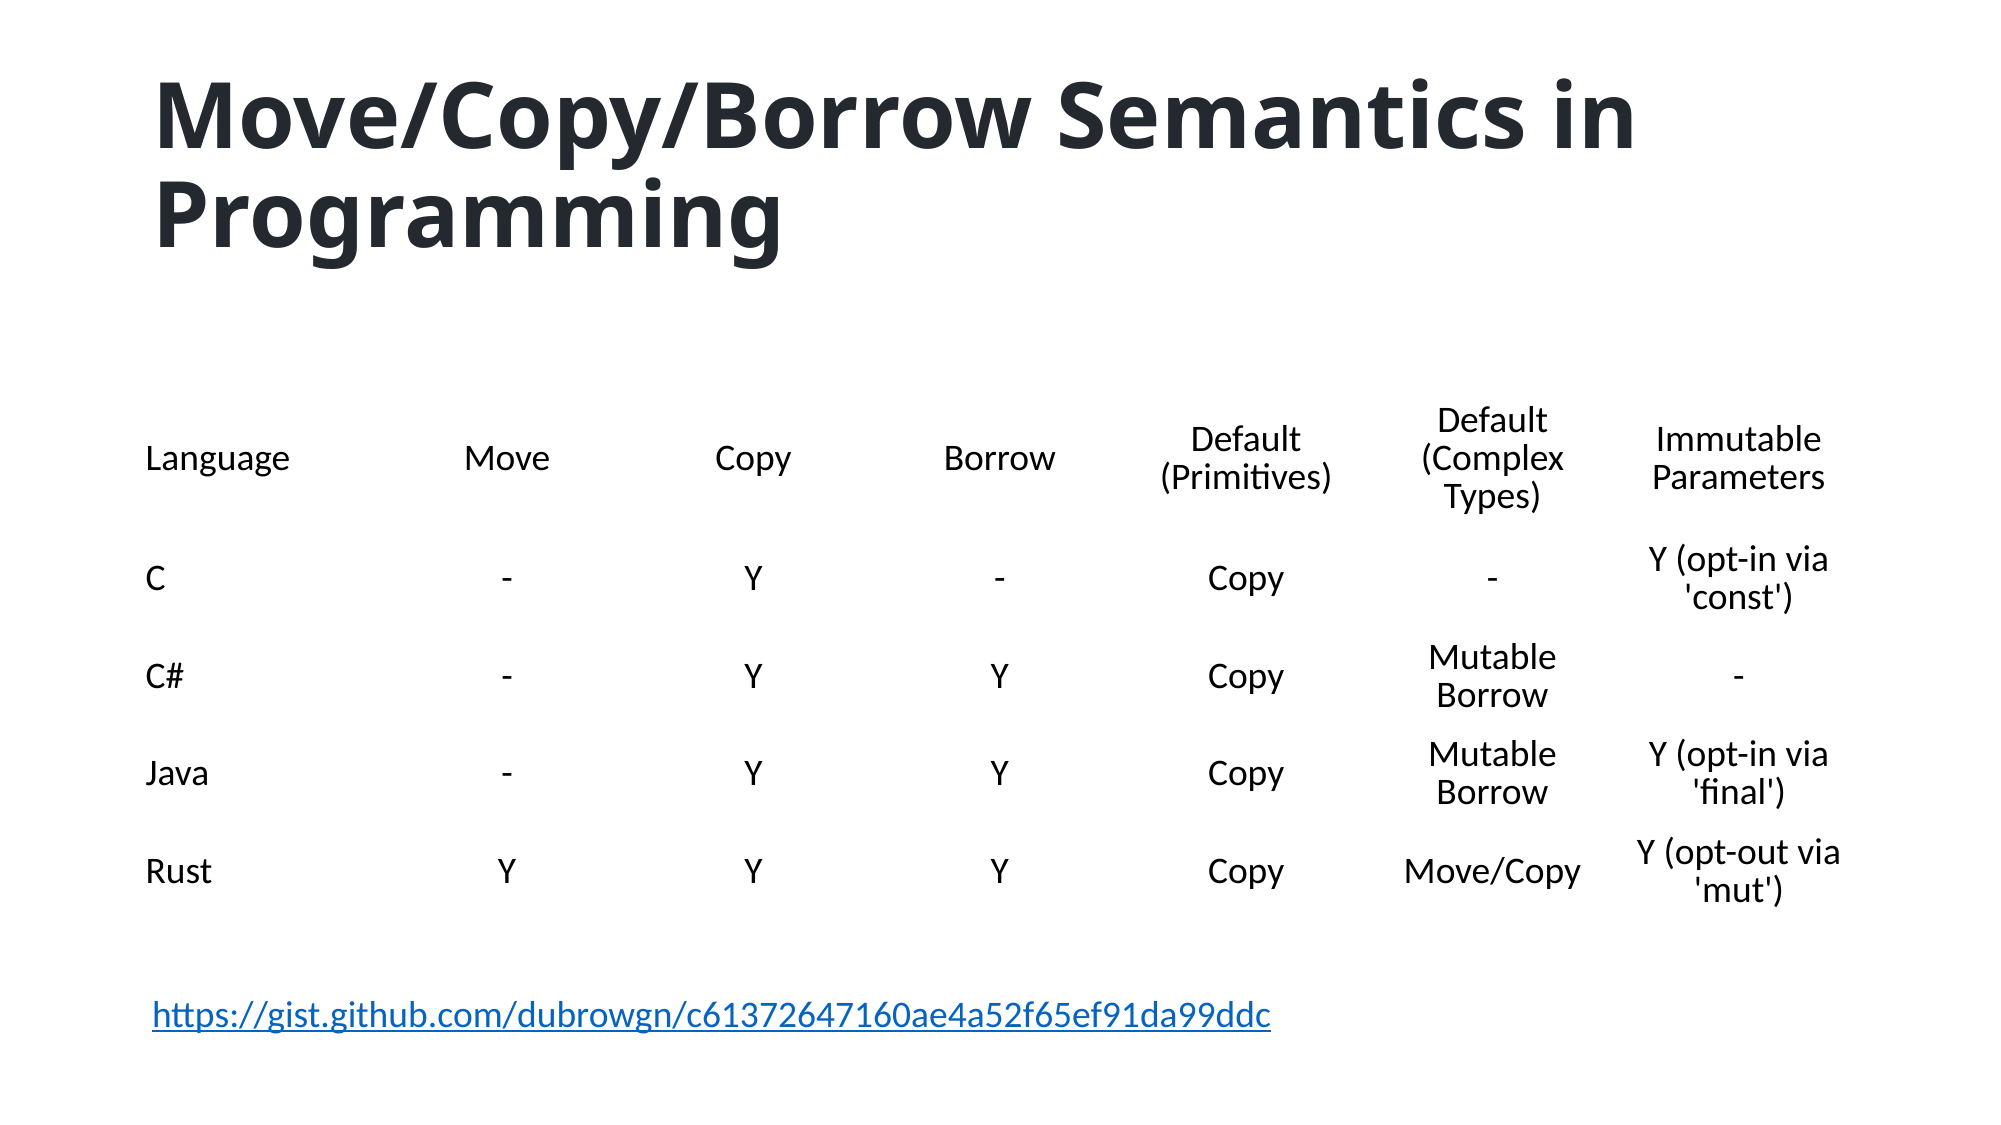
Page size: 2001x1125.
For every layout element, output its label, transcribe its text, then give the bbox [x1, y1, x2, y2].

table_header Copy [630, 390, 877, 533]
table_cell Copy [1123, 533, 1369, 630]
table_cell Copy [1123, 825, 1369, 923]
table_cell Y (opt-in via 'const') [1616, 533, 1862, 630]
table_cell C# [137, 630, 384, 728]
table_cell Y [877, 825, 1123, 923]
table_cell - [877, 533, 1123, 630]
table_header Default (Complex Types) [1369, 390, 1616, 533]
table_cell - [1616, 630, 1862, 728]
table_cell Y [630, 825, 877, 923]
table_header Borrow [877, 390, 1123, 533]
table_cell - [384, 533, 630, 630]
table_header Language [137, 390, 384, 533]
table_cell Y [630, 533, 877, 630]
table_cell Y [630, 630, 877, 728]
table_cell Y [877, 630, 1123, 728]
table_cell Copy [1123, 728, 1369, 825]
table_cell Y [877, 728, 1123, 825]
table_cell Y [630, 728, 877, 825]
table_header Move [384, 390, 630, 533]
table_cell Move/Copy [1369, 825, 1616, 923]
table_cell Java [137, 728, 384, 825]
table_cell Y (opt-in via 'final') [1616, 728, 1862, 825]
title Move/Copy/Borrow Semantics in Programming [137, 59, 1863, 278]
table_cell - [384, 630, 630, 728]
table_cell Rust [137, 825, 384, 923]
table_cell Mutable Borrow [1369, 728, 1616, 825]
table_cell - [384, 728, 630, 825]
table_cell - [1369, 533, 1616, 630]
table_cell Copy [1123, 630, 1369, 728]
table_cell Y (opt-out via 'mut') [1616, 825, 1862, 923]
table_cell Mutable Borrow [1369, 630, 1616, 728]
table_cell Y [384, 825, 630, 923]
table_header Immutable Parameters [1616, 390, 1862, 533]
table_header Default (Primitives) [1123, 390, 1369, 533]
table_cell C [137, 533, 384, 630]
text_box https://gist.github.com/dubrowgn/c61372647160ae4a52f65ef91da99ddc [137, 982, 1824, 1088]
